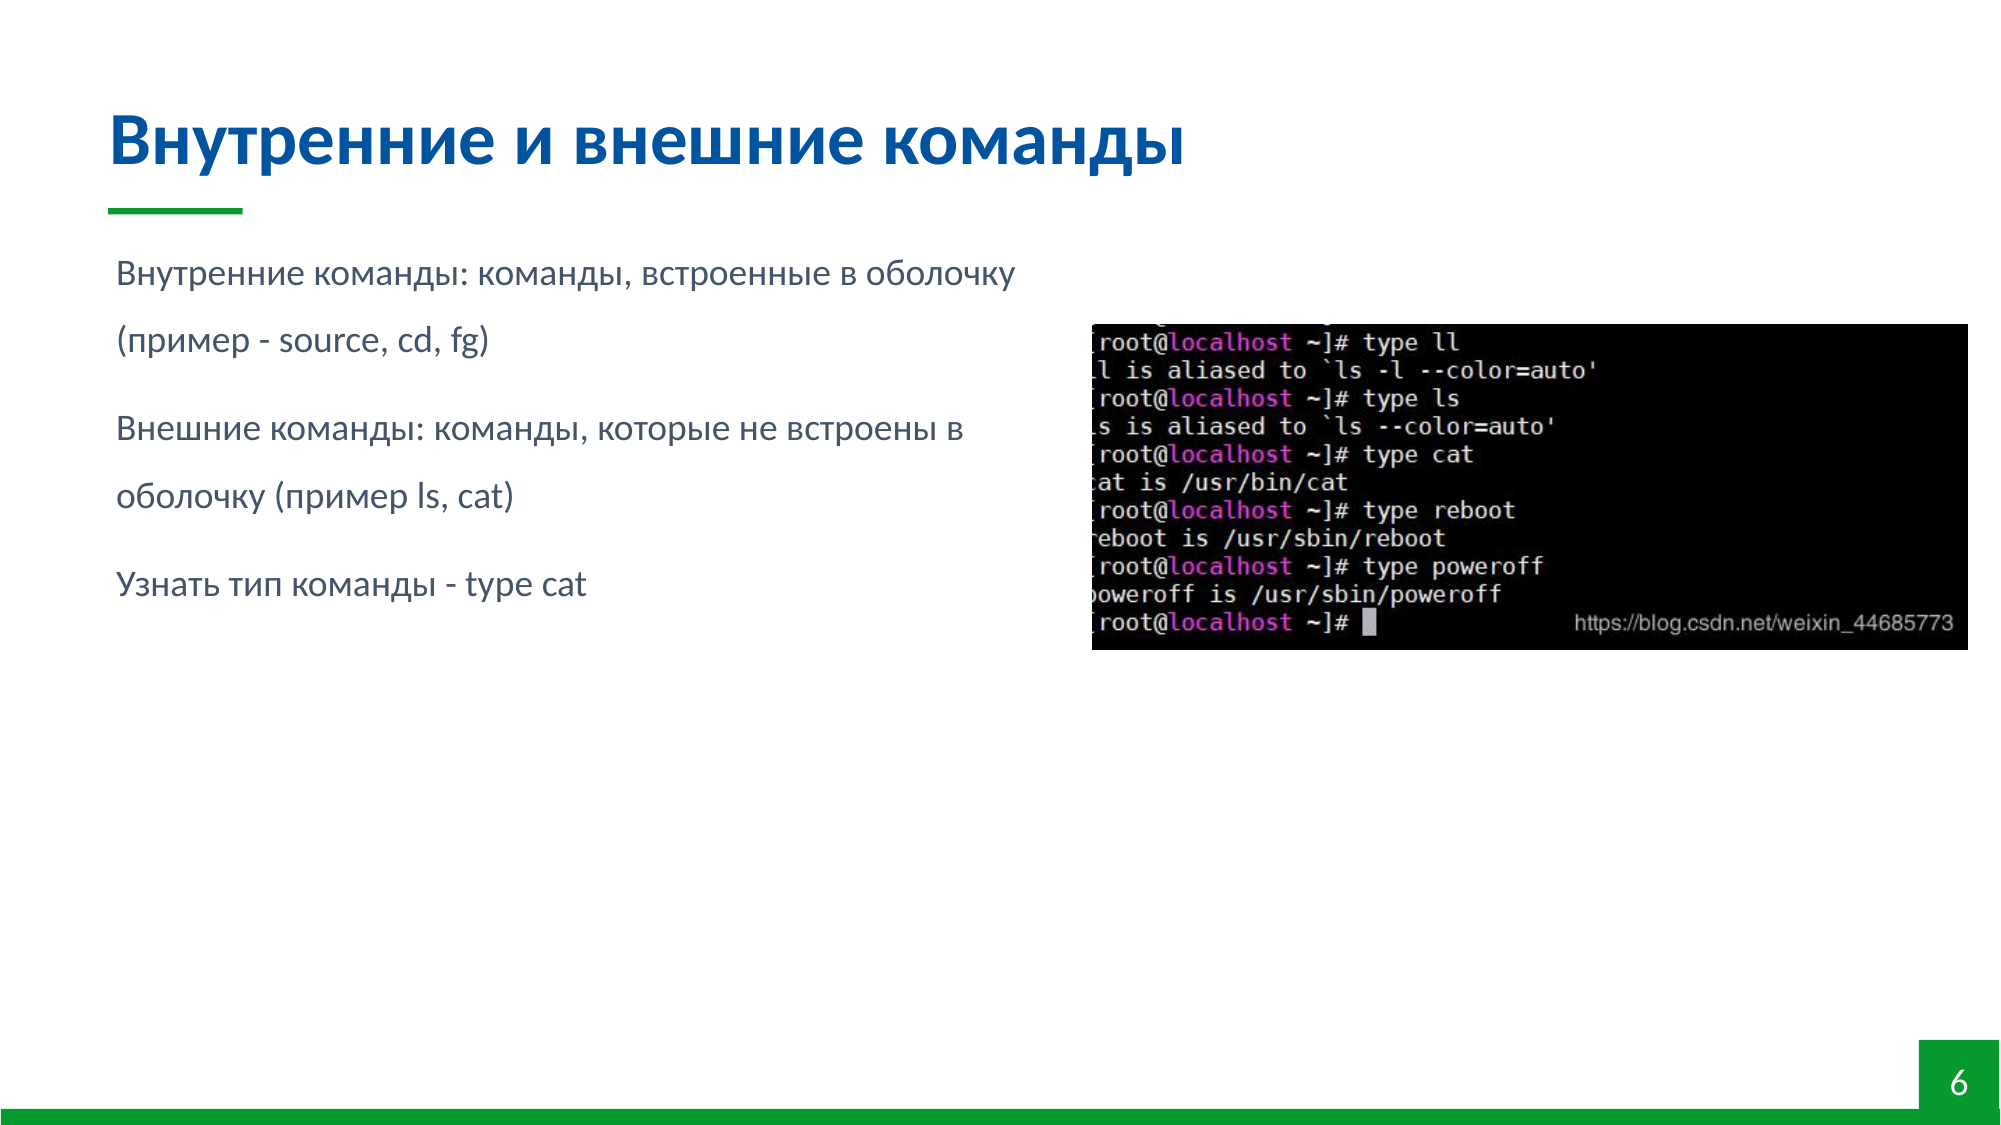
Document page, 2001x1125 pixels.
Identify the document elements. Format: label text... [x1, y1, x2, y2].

picture [1092, 324, 1968, 650]
text_box Внутренние команды: команды, встроенные в оболочку (пример - source, cd, fg) Внешние команды: команды, которые не встроены в оболочку (пример ls, cat) Узнать тип команды - type cat [101, 217, 1034, 1013]
text_box Внутренние и внешние команды [95, 92, 1862, 178]
text_box [1034, 237, 1916, 1013]
